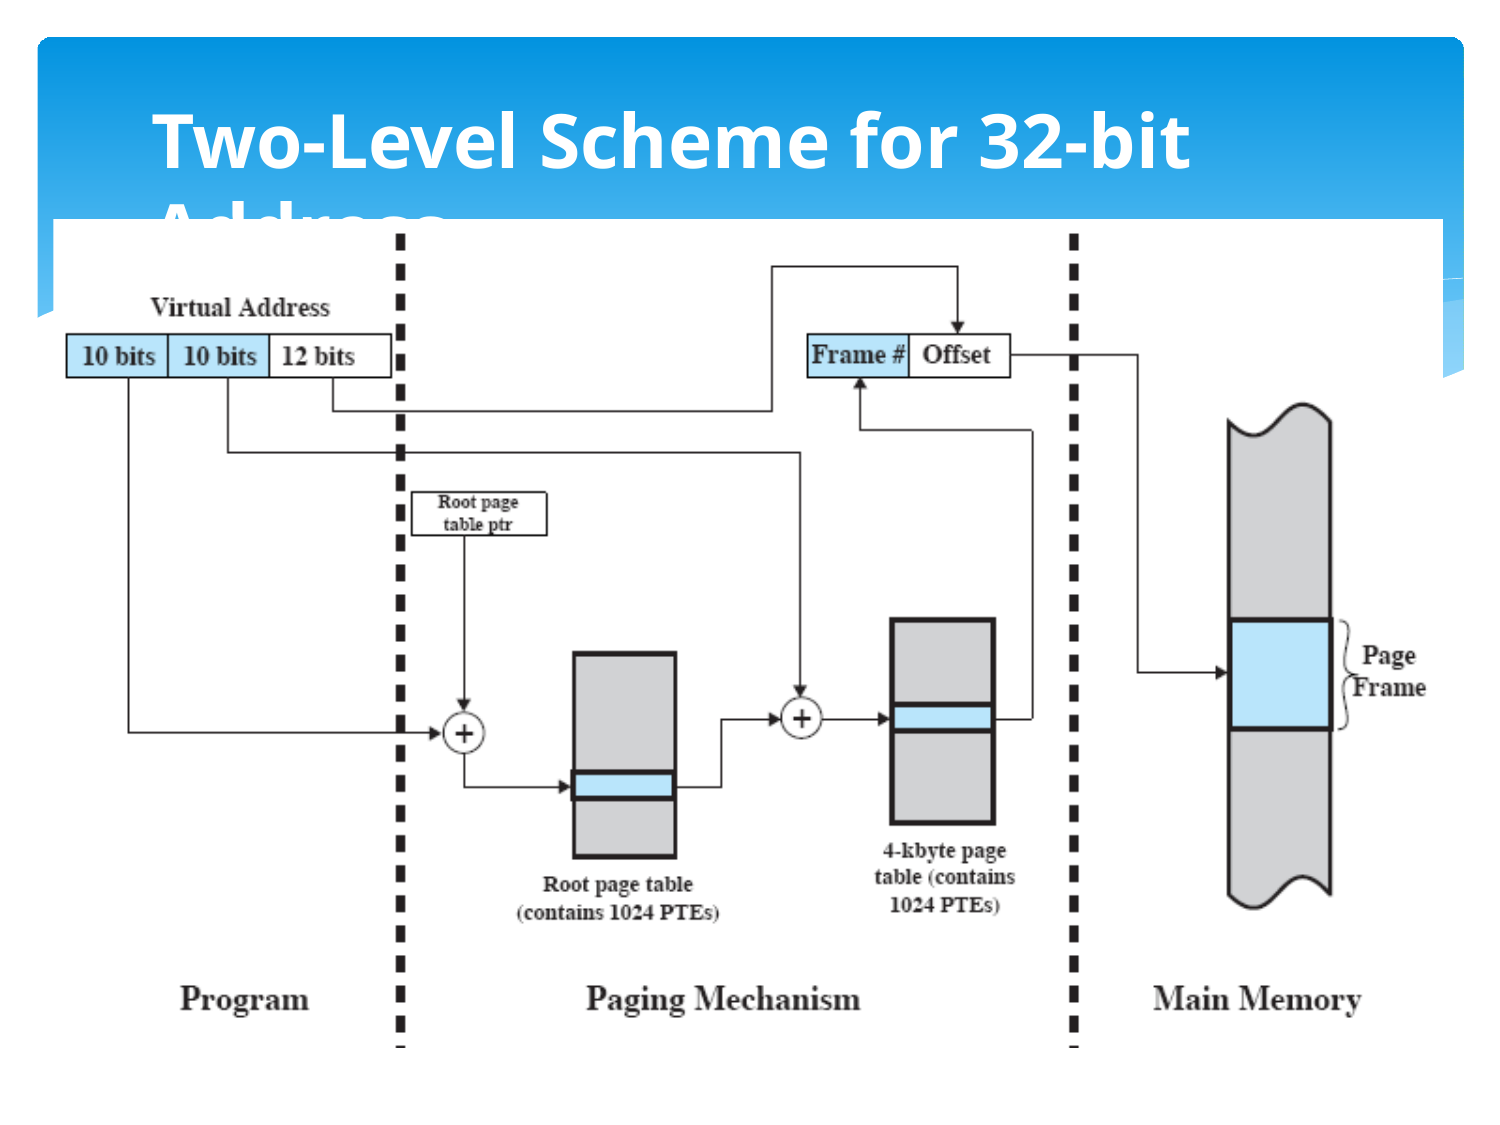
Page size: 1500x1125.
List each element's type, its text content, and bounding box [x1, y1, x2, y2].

text_box [53, 219, 1443, 1048]
picture [37, 37, 44, 44]
text_box [1443, 299, 1464, 377]
title Two-Level Scheme for 32-bit Address [148, 91, 1334, 219]
picture [37, 86, 1464, 317]
